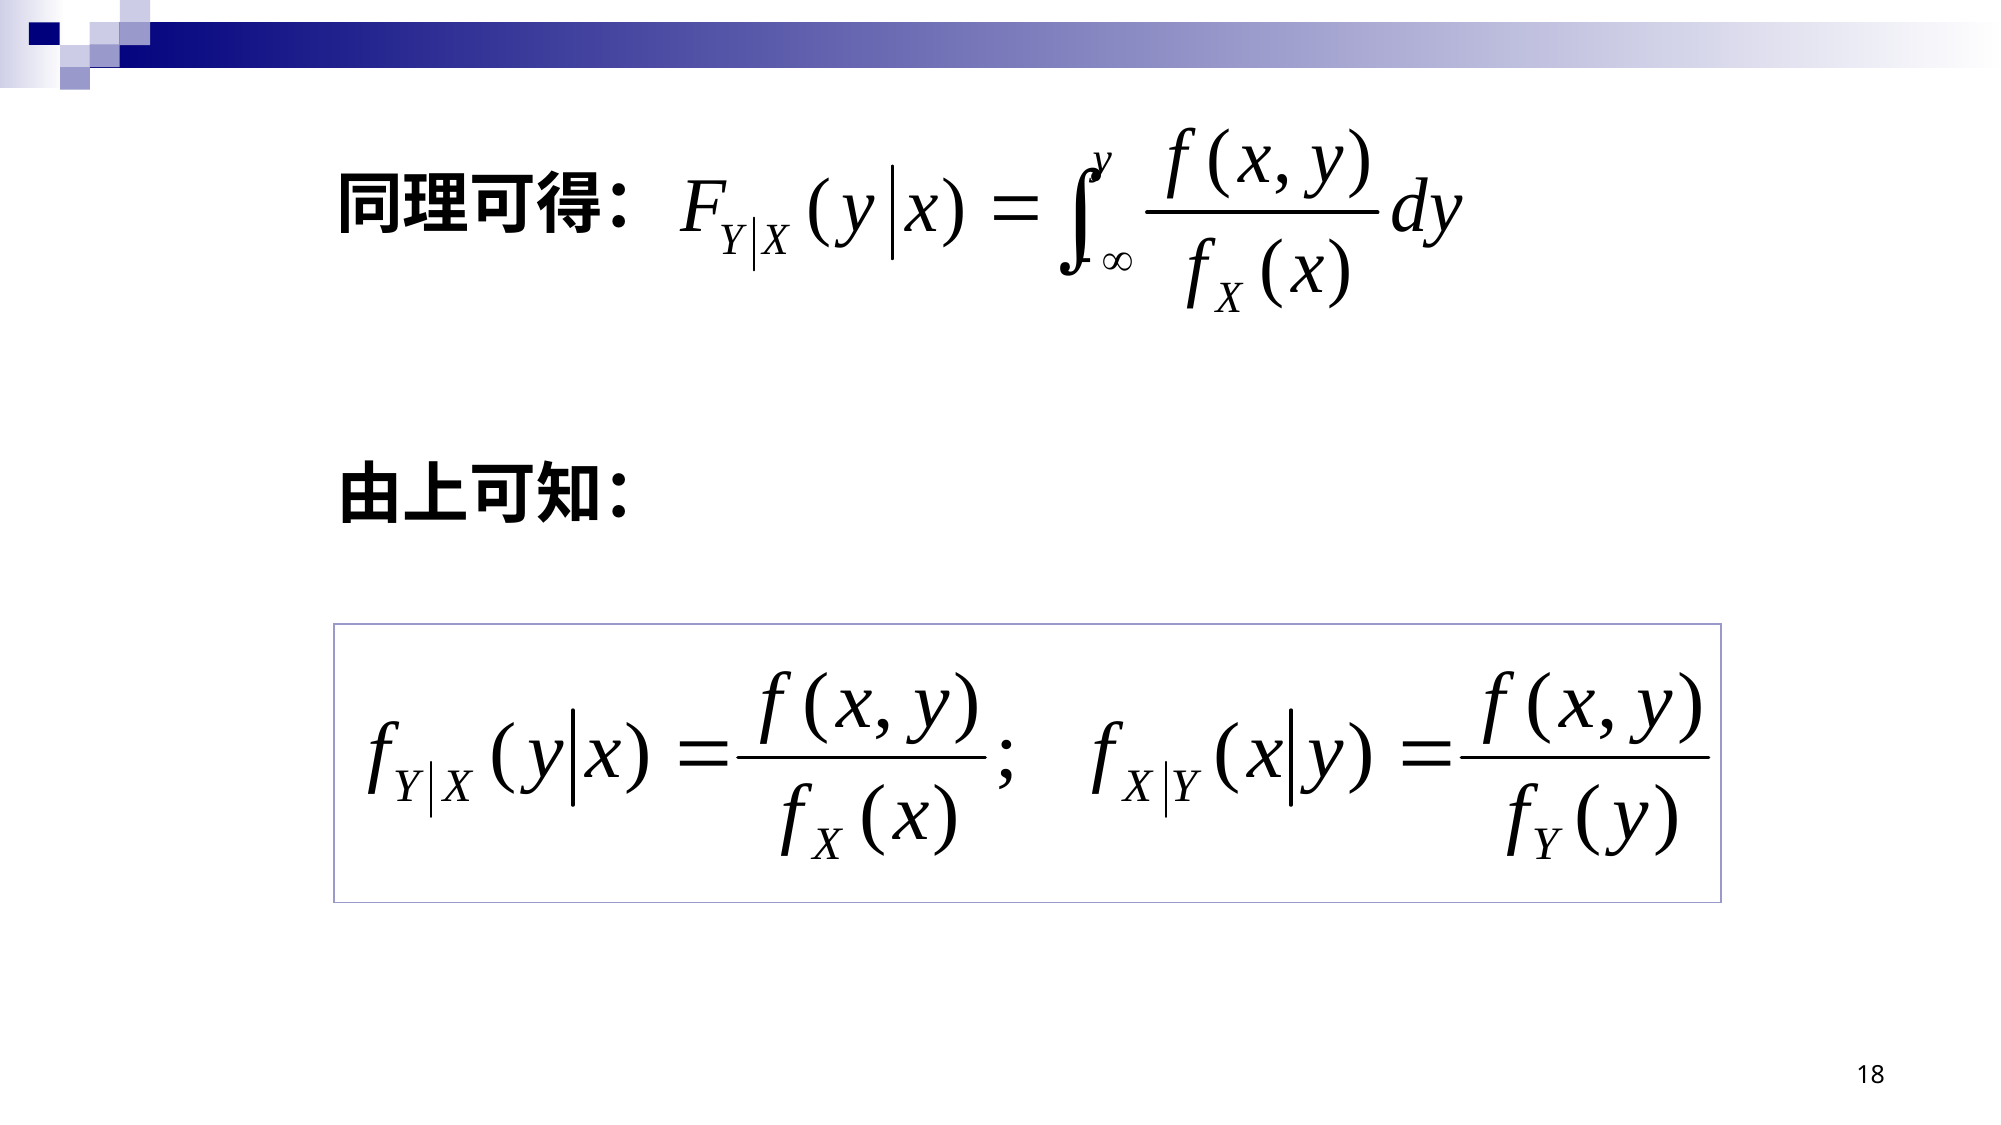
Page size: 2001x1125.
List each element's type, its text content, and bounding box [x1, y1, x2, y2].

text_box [322, 444, 1722, 903]
slide_number 18 [1433, 1025, 1900, 1100]
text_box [322, 109, 1475, 324]
